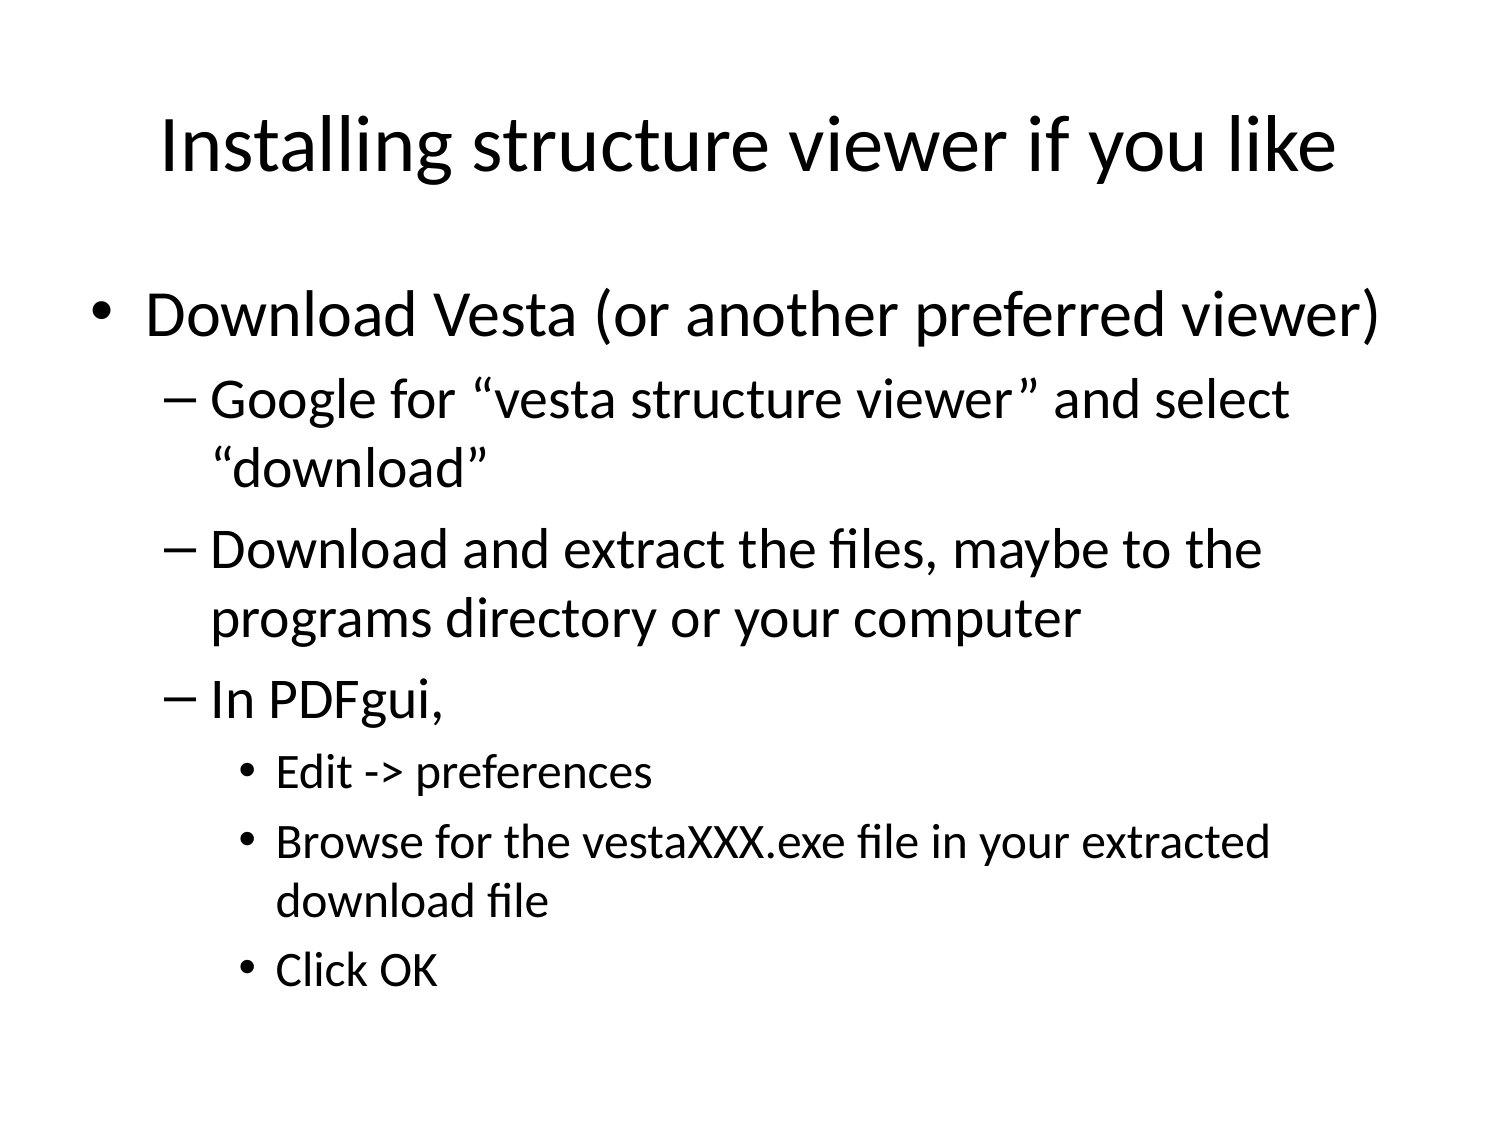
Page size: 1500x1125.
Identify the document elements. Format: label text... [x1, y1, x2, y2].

title Installing structure viewer if you like [75, 45, 1425, 233]
list Download Vesta (or another preferred viewer) Google for “vesta structure viewer” and select “download” Download and extract the files, maybe to the programs directory or your computer In PDFgui, Edit -> preferences Browse for the vestaXXX.exe file in your extracted download file Click OK [75, 262, 1425, 1005]
